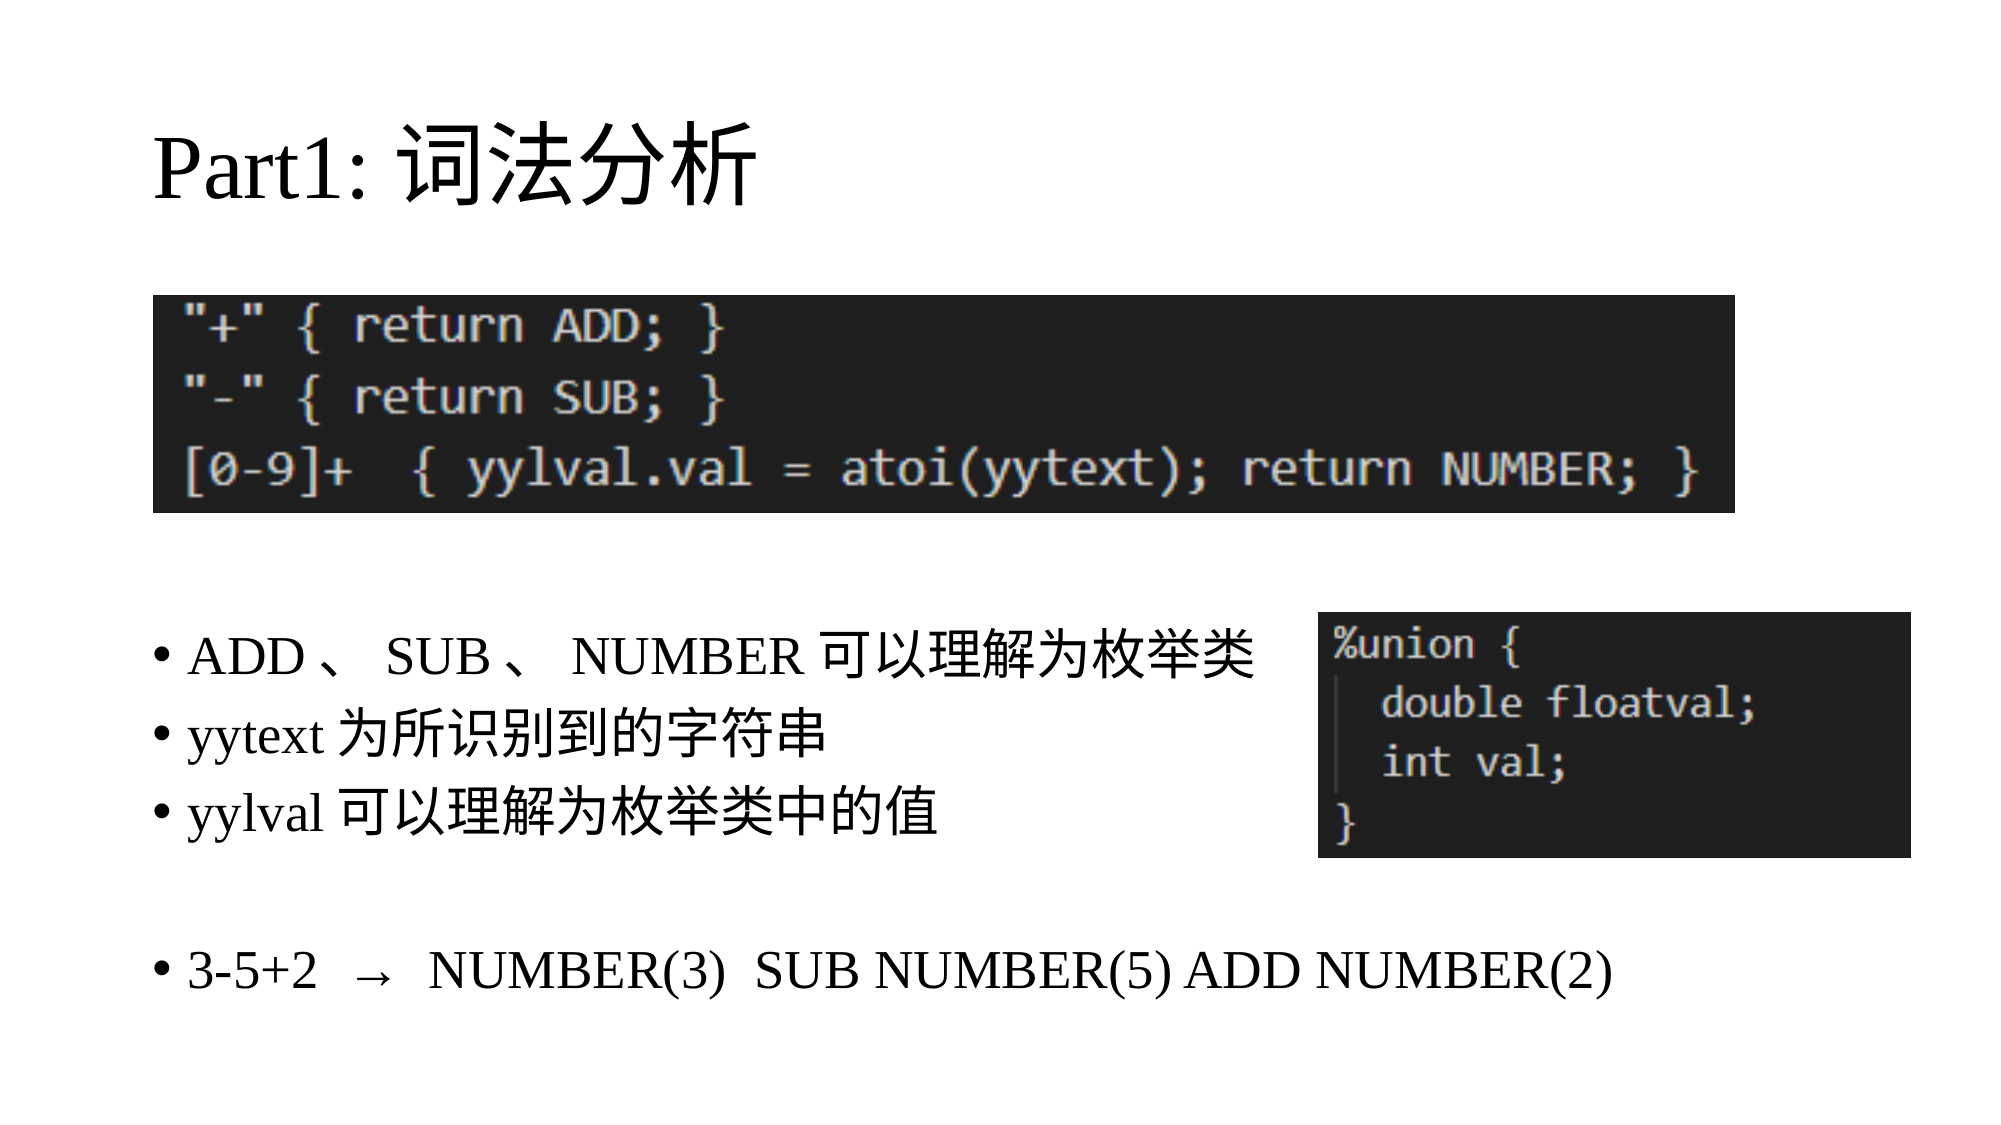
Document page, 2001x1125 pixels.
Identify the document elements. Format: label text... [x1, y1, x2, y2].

text_box Part1:词法分析 [137, 59, 1863, 278]
picture [1318, 612, 1911, 859]
picture [152, 294, 1735, 513]
text_box ADD、SUB、NUMBER可以理解为枚举类 yytext为所识别到的字符串 yylval可以理解为枚举类中的值 3-5+2 → NUMBER(3) SUB NUMBER(5) ADD NUMBER(2) [137, 299, 1863, 1014]
